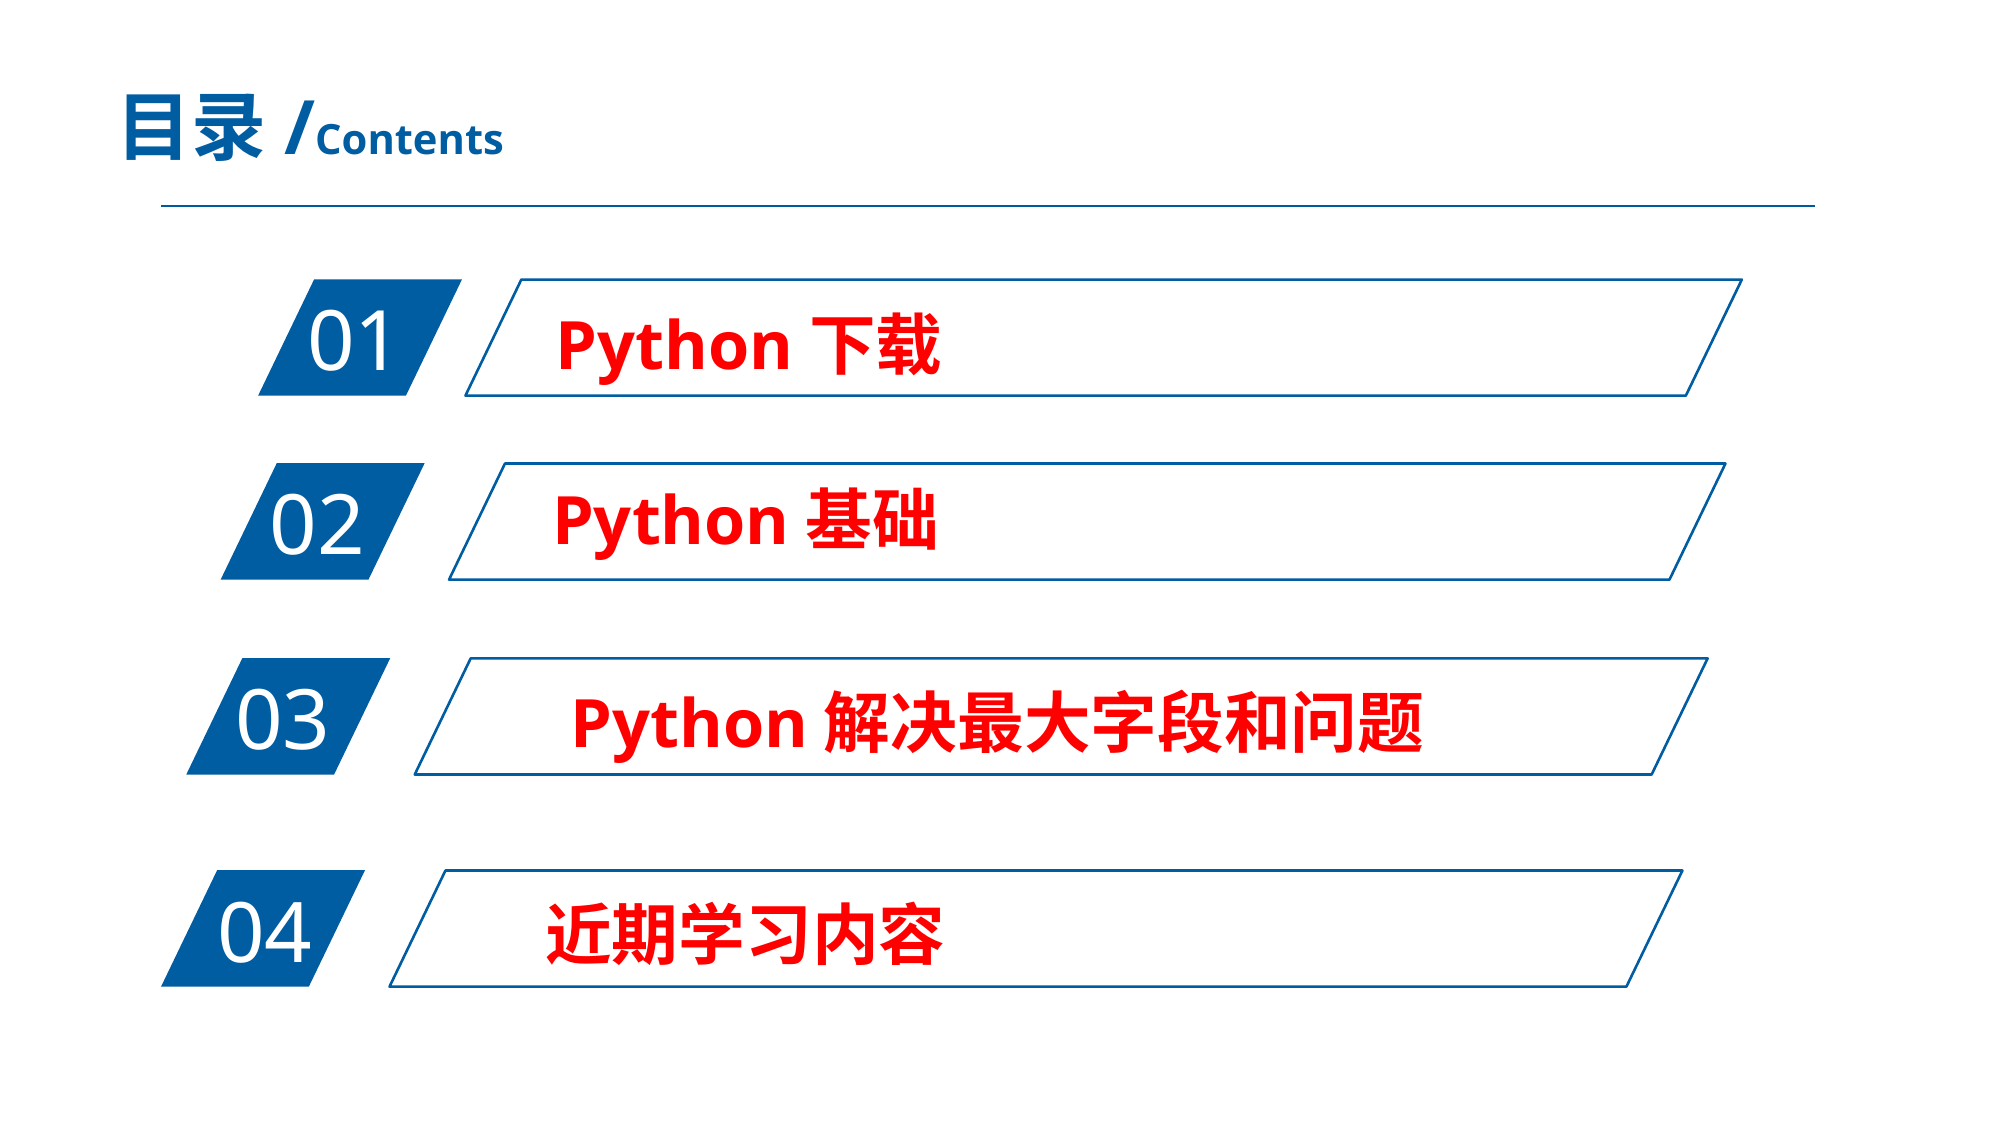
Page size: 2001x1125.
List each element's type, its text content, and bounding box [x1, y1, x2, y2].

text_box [161, 870, 1683, 989]
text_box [258, 279, 1742, 396]
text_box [220, 463, 1755, 580]
text_box 目录/Contents [59, 83, 561, 166]
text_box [186, 658, 1708, 775]
